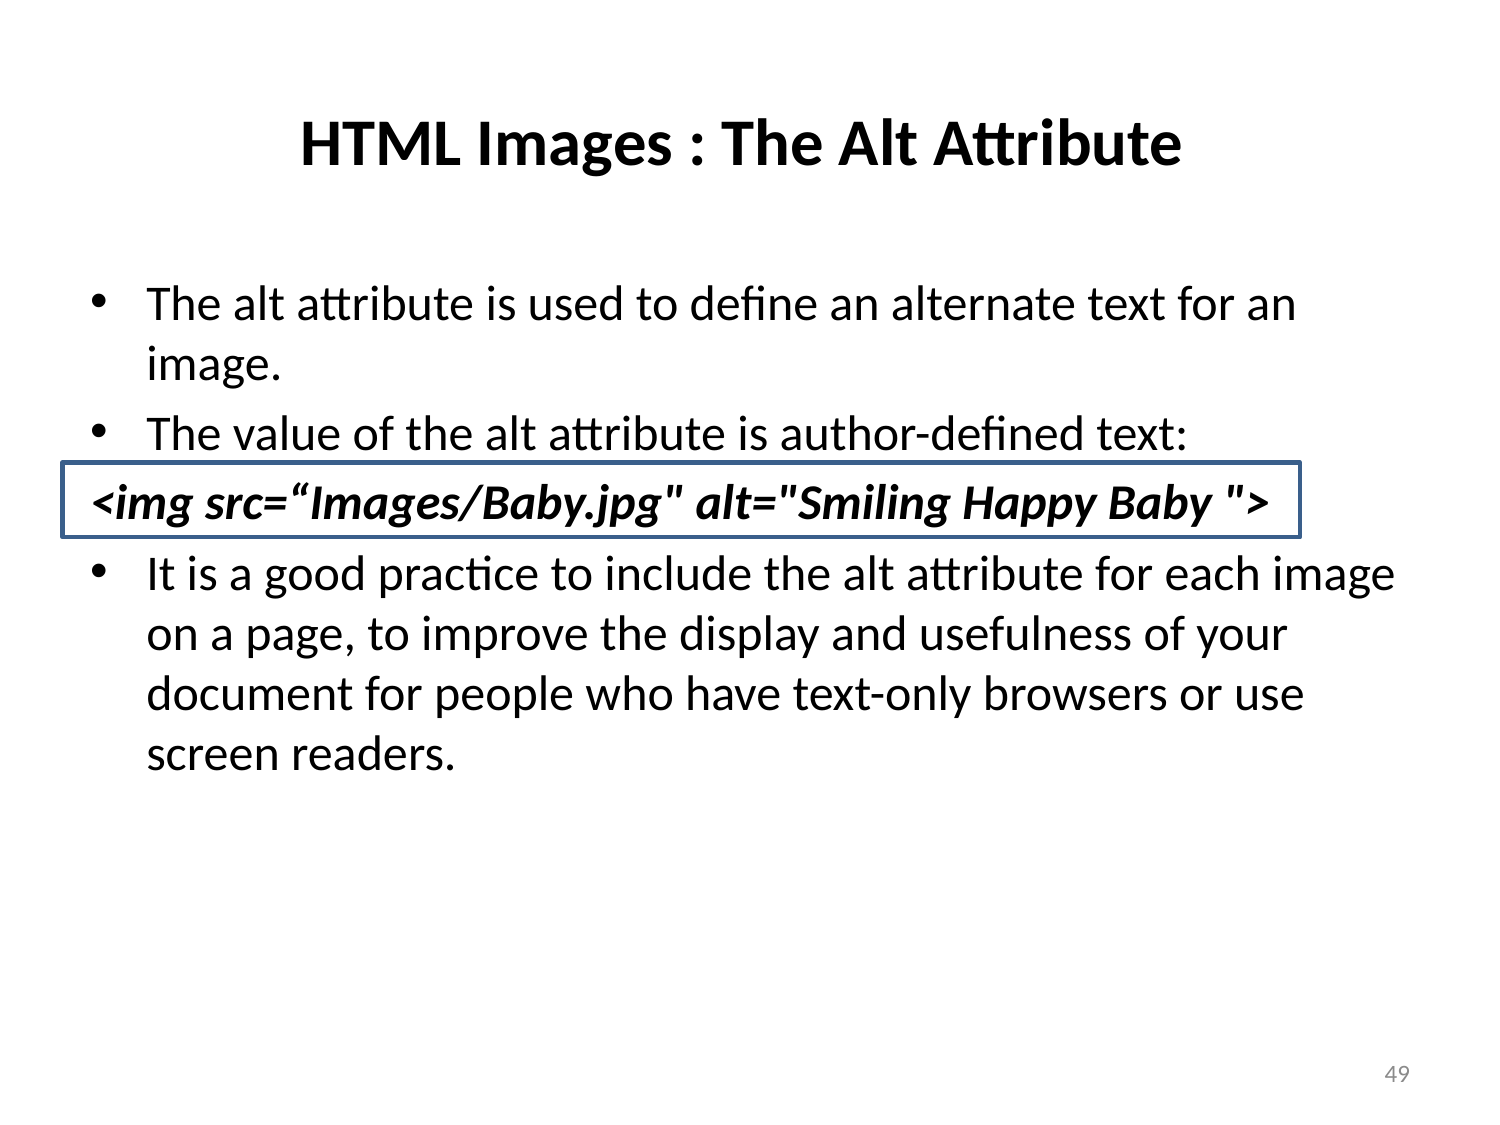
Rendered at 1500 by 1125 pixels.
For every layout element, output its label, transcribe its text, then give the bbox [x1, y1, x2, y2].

list The alt attribute is used to define an alternate text for an image. The value of the alt attribute is author-defined text: <img src=“Images/Baby.jpg" alt="Smiling Happy Baby "> It is a good practice to include the alt attribute for each image on a page, to improve the display and usefulness of your document for people who have text-only browsers or use screen readers. [75, 262, 1425, 1005]
text_box [60, 460, 1302, 539]
title HTML Images : The Alt Attribute [75, 45, 1425, 233]
slide_number 49 [1074, 1042, 1425, 1103]
